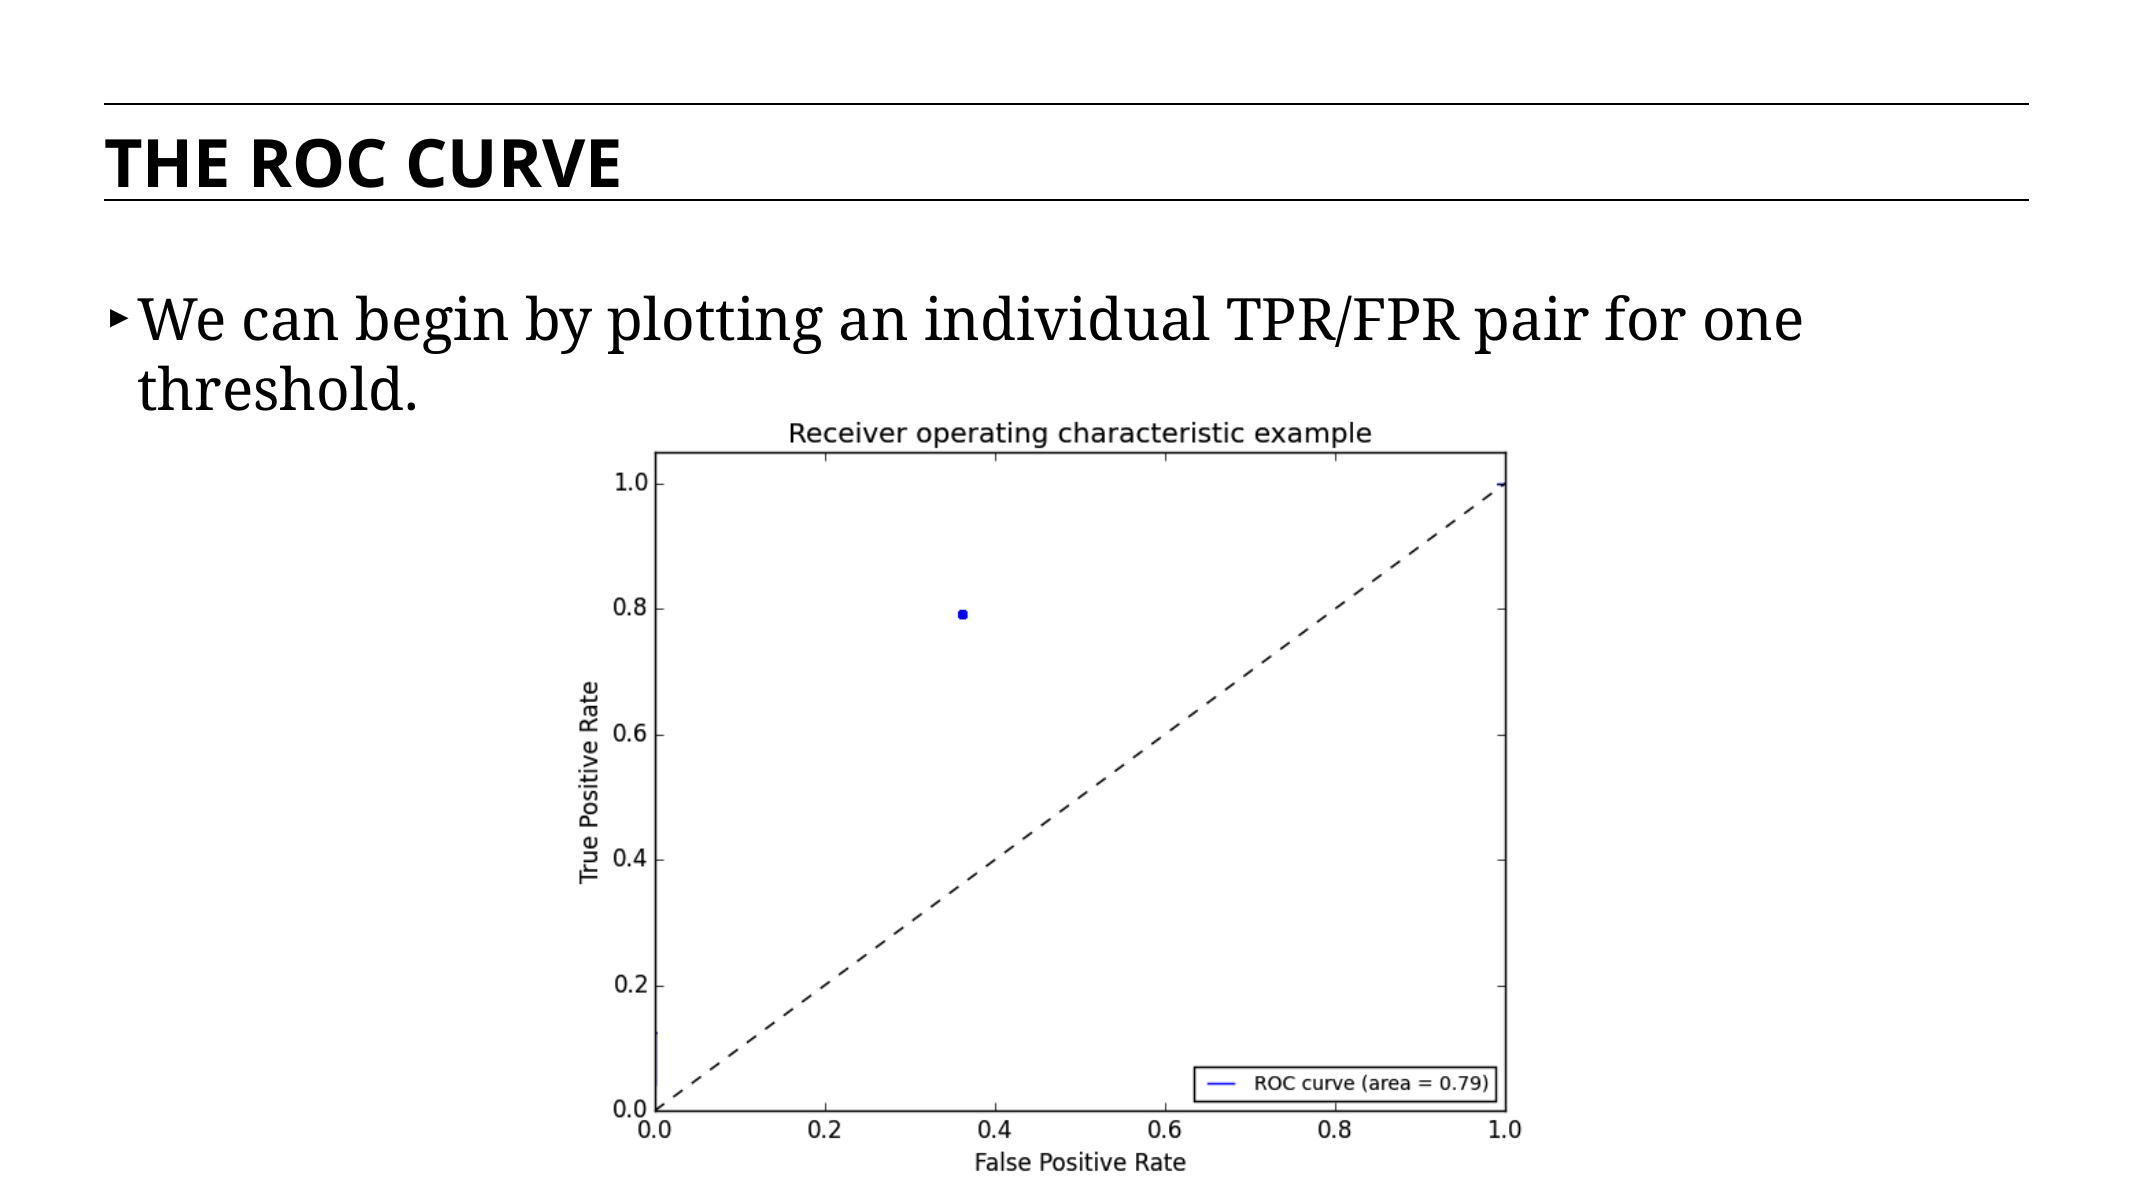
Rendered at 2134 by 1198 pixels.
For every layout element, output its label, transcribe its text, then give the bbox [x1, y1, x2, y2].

list We can begin by plotting an individual TPR/FPR pair for one threshold. [104, 212, 2030, 837]
picture [517, 369, 1616, 1193]
text_box THE ROC CURVE [104, 120, 2030, 192]
